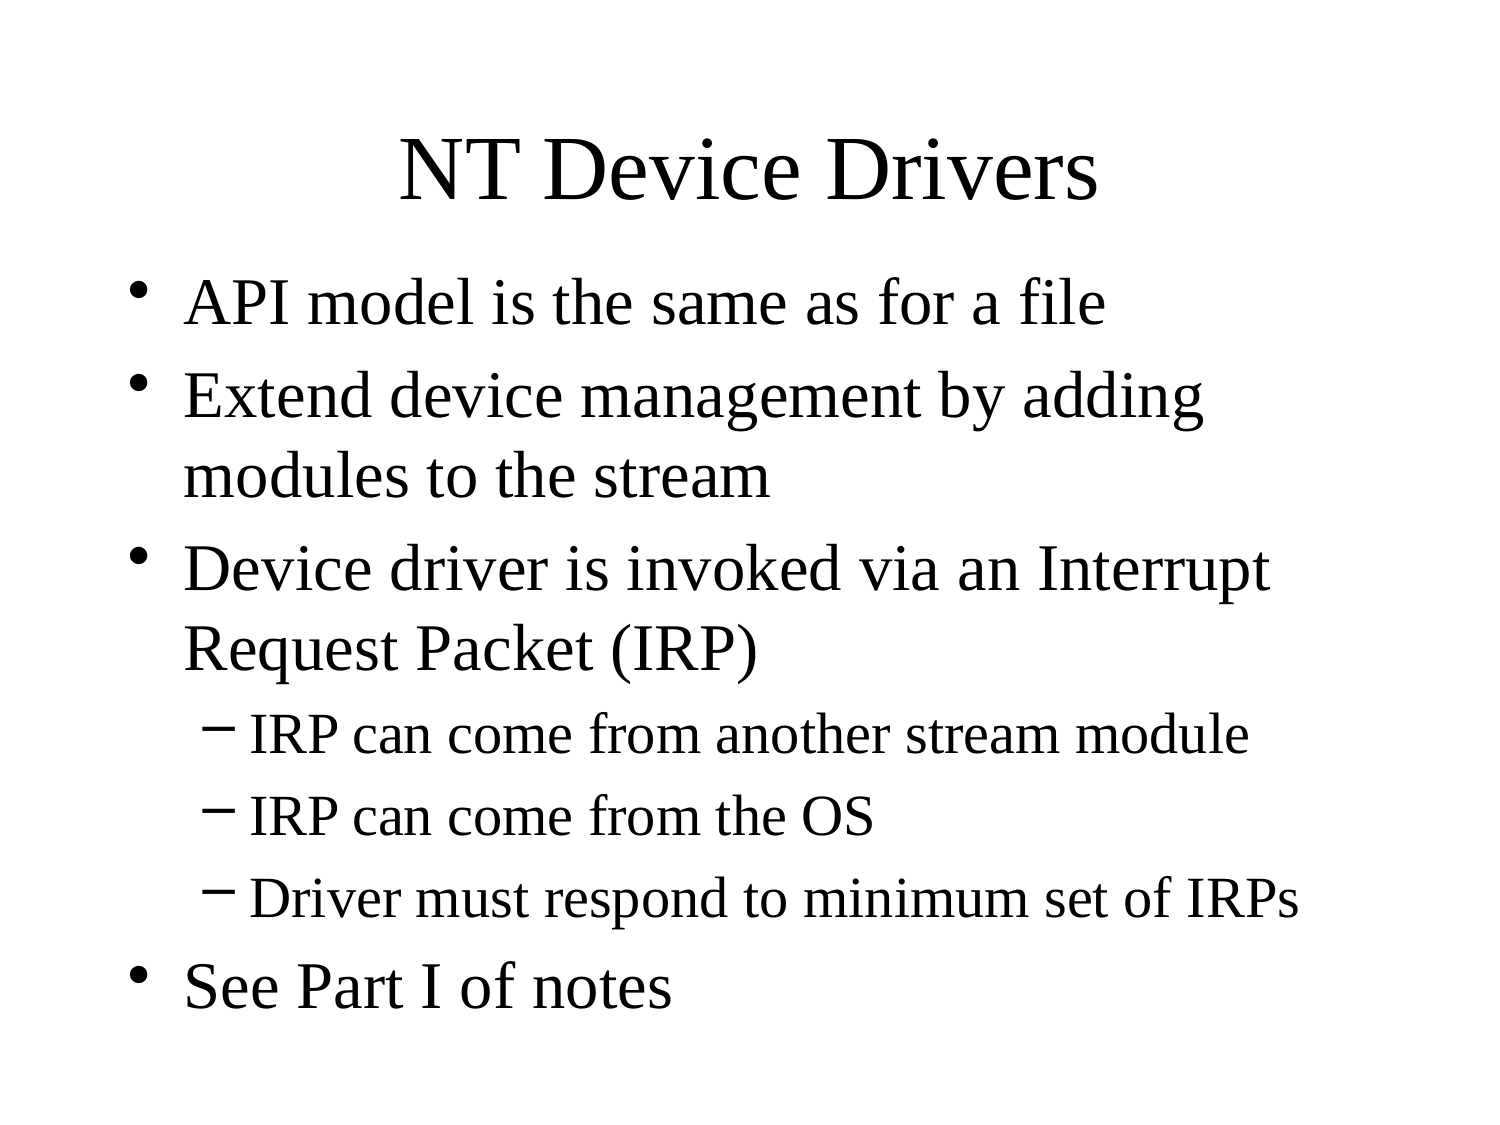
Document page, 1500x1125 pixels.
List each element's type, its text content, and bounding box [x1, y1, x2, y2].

title NT Device Drivers [112, 99, 1388, 225]
list API model is the same as for a file Extend device management by adding modules to the stream Device driver is invoked via an Interrupt Request Packet (IRP) IRP can come from another stream module IRP can come from the OS Driver must respond to minimum set of IRPs See Part I of notes [112, 249, 1388, 1063]
